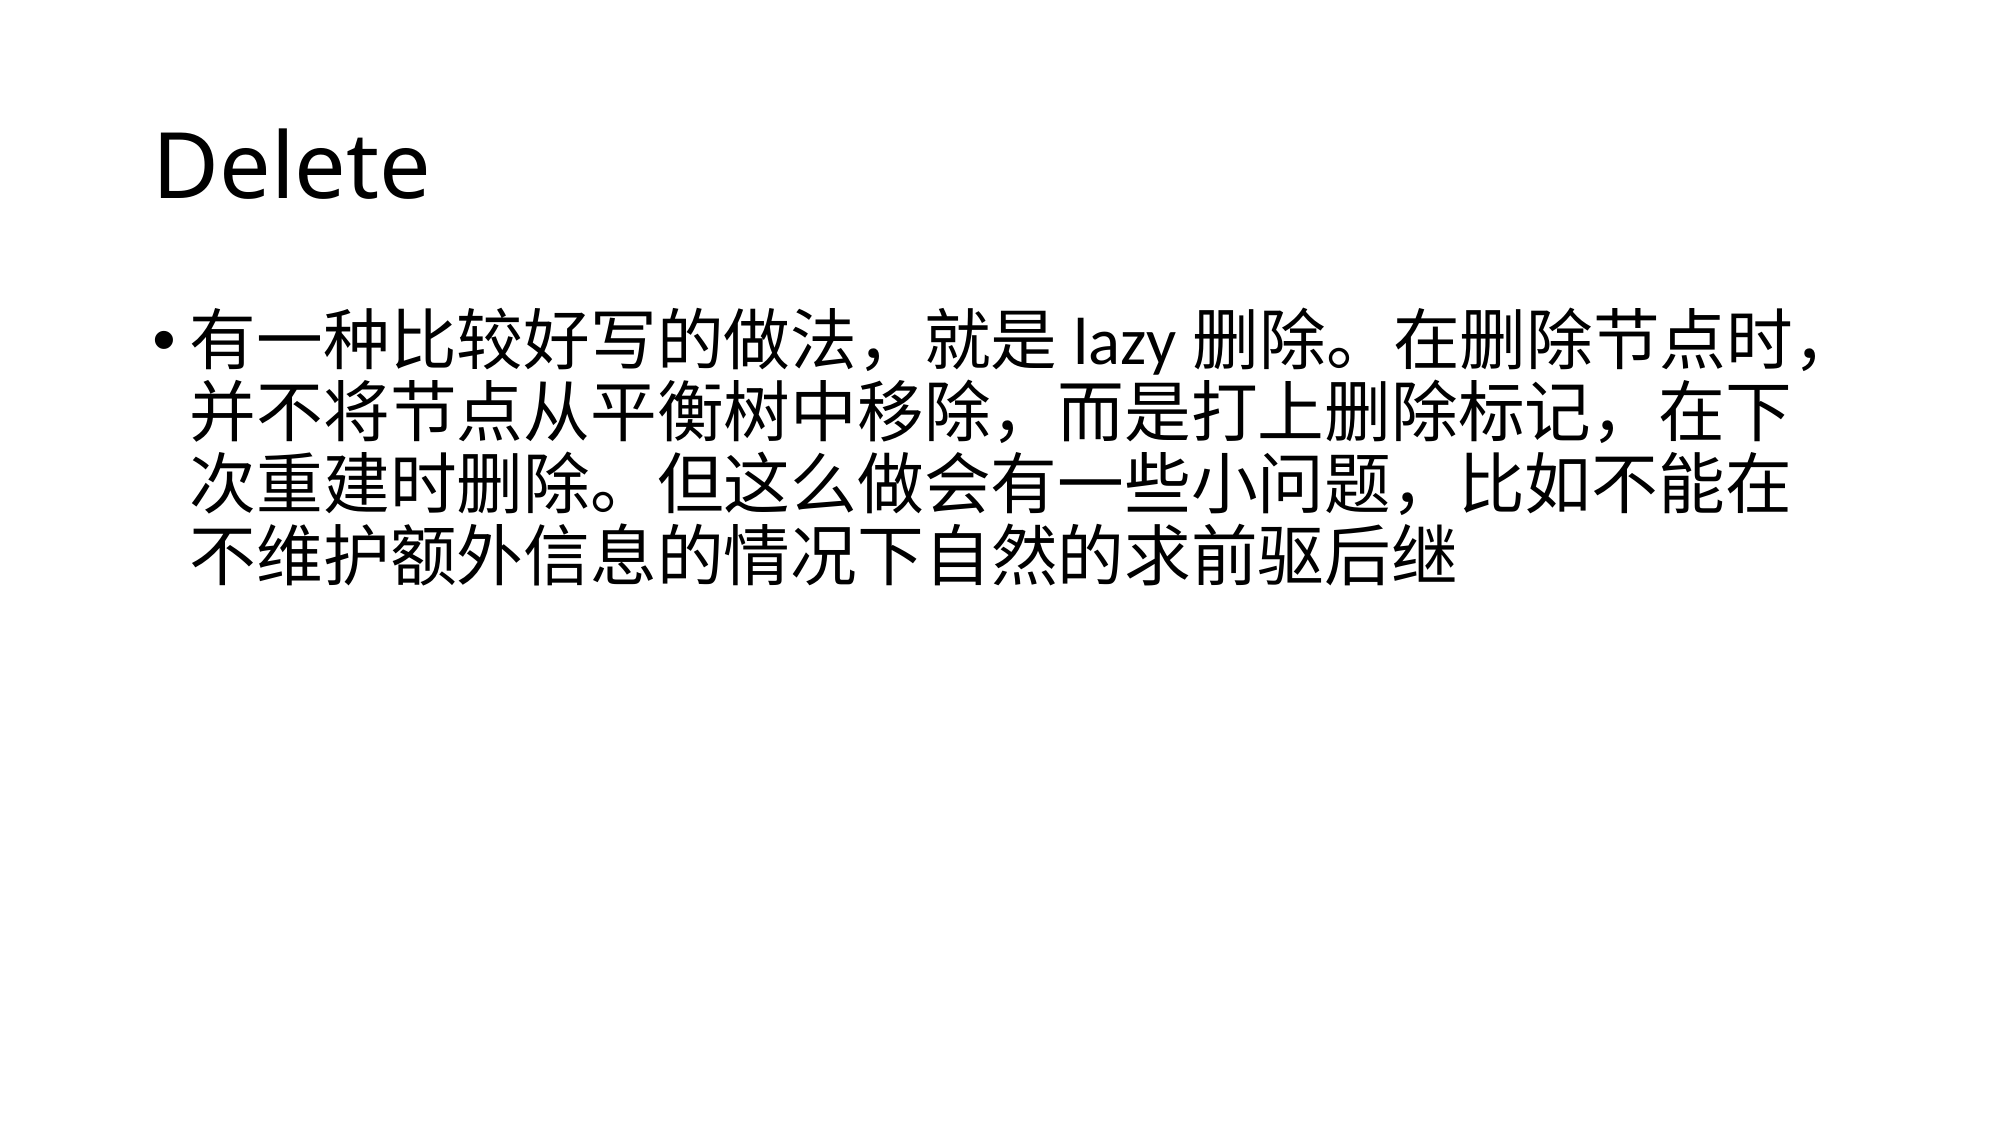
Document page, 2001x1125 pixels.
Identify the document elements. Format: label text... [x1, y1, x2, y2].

list 有一种比较好写的做法，就是lazy删除。在删除节点时，并不将节点从平衡树中移除，而是打上删除标记，在下次重建时删除。但这么做会有一些小问题，比如不能在不维护额外信息的情况下自然的求前驱后继 [137, 299, 1863, 1014]
title Delete [137, 59, 1863, 278]
